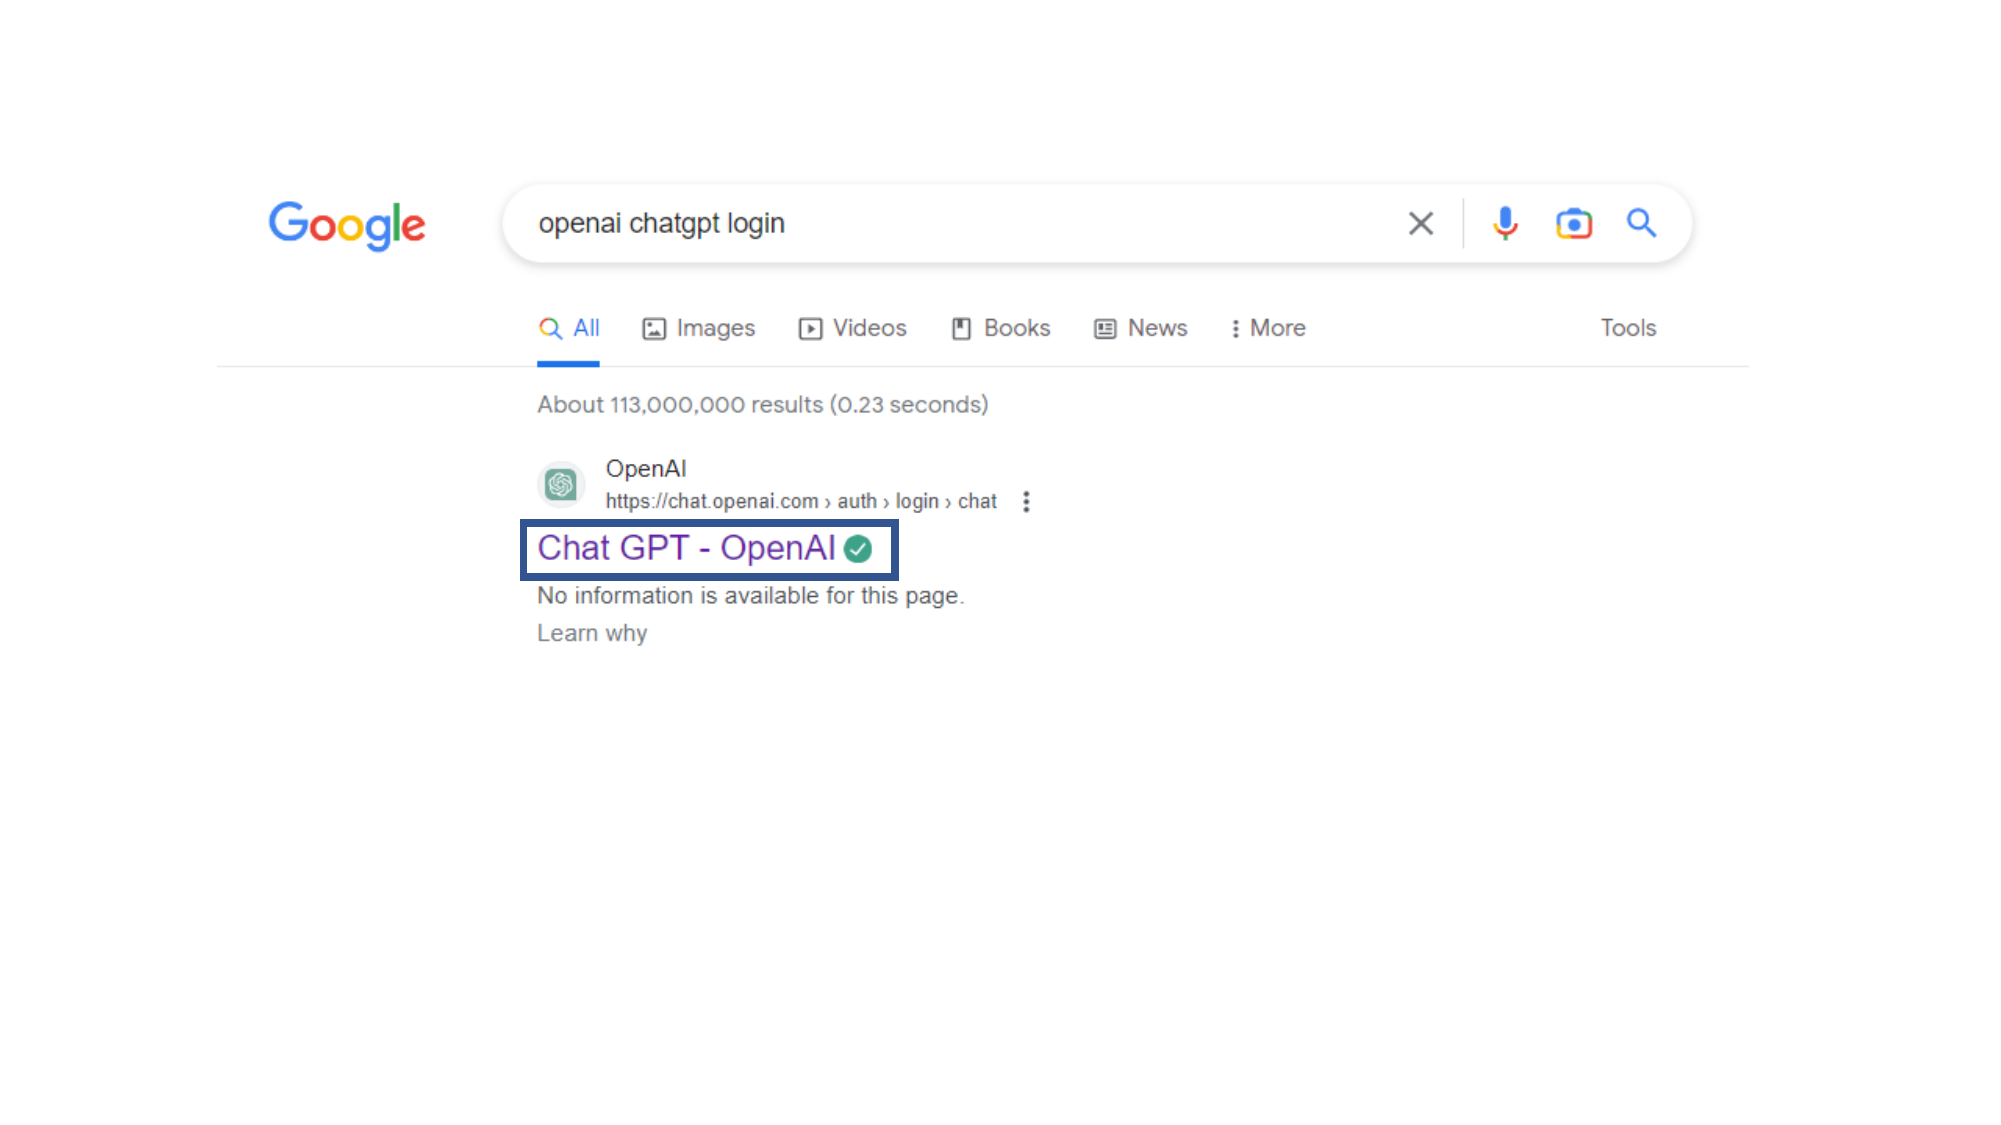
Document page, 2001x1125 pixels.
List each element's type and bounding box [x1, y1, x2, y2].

picture [217, 161, 1749, 682]
